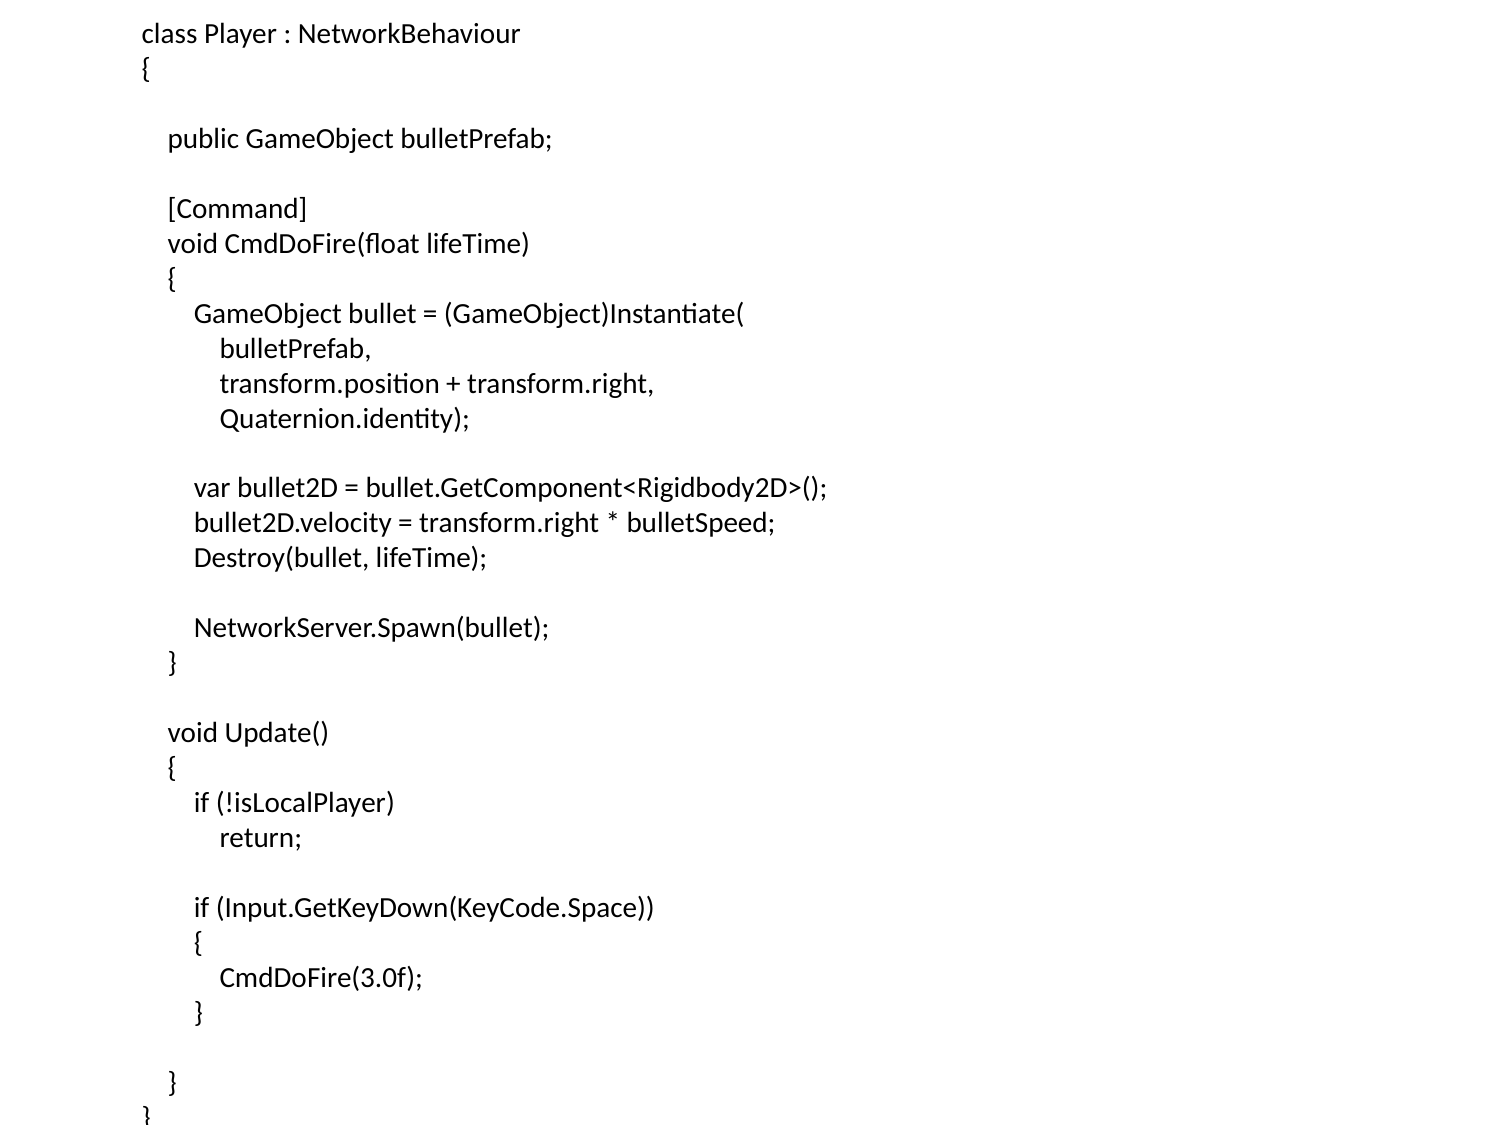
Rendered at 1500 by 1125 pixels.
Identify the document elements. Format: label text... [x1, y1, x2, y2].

text_box class Player : NetworkBehaviour { public GameObject bulletPrefab; [Command] void CmdDoFire(float lifeTime) { GameObject bullet = (GameObject)Instantiate( bulletPrefab, transform.position + transform.right, Quaternion.identity); var bullet2D = bullet.GetComponent<Rigidbody2D>(); bullet2D.velocity = transform.right * bulletSpeed; Destroy(bullet, lifeTime); NetworkServer.Spawn(bullet); } void Update() { if (!isLocalPlayer) return; if (Input.GetKeyDown(KeyCode.Space)) { CmdDoFire(3.0f); } } } [126, 6, 1500, 1125]
